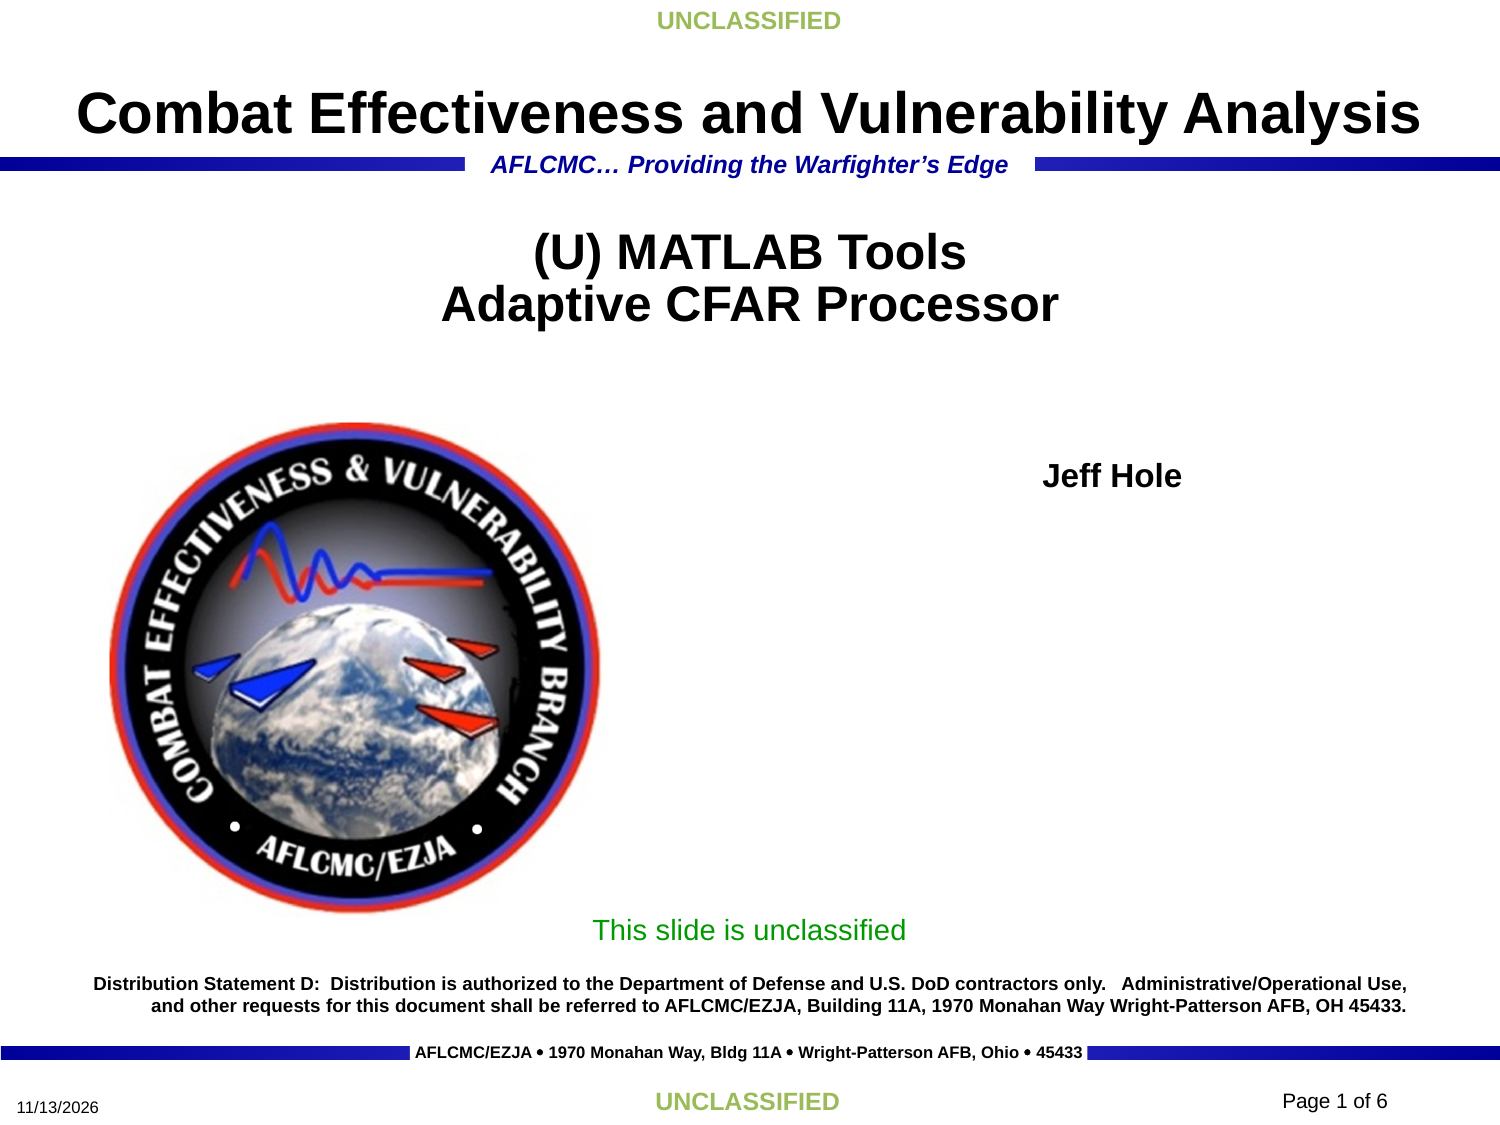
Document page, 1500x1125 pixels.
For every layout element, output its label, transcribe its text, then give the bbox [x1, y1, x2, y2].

title (U) MATLAB Tools Adaptive CFAR Processor [112, 185, 1388, 374]
picture [103, 416, 609, 919]
subtitle Jeff Hole [749, 452, 1476, 699]
